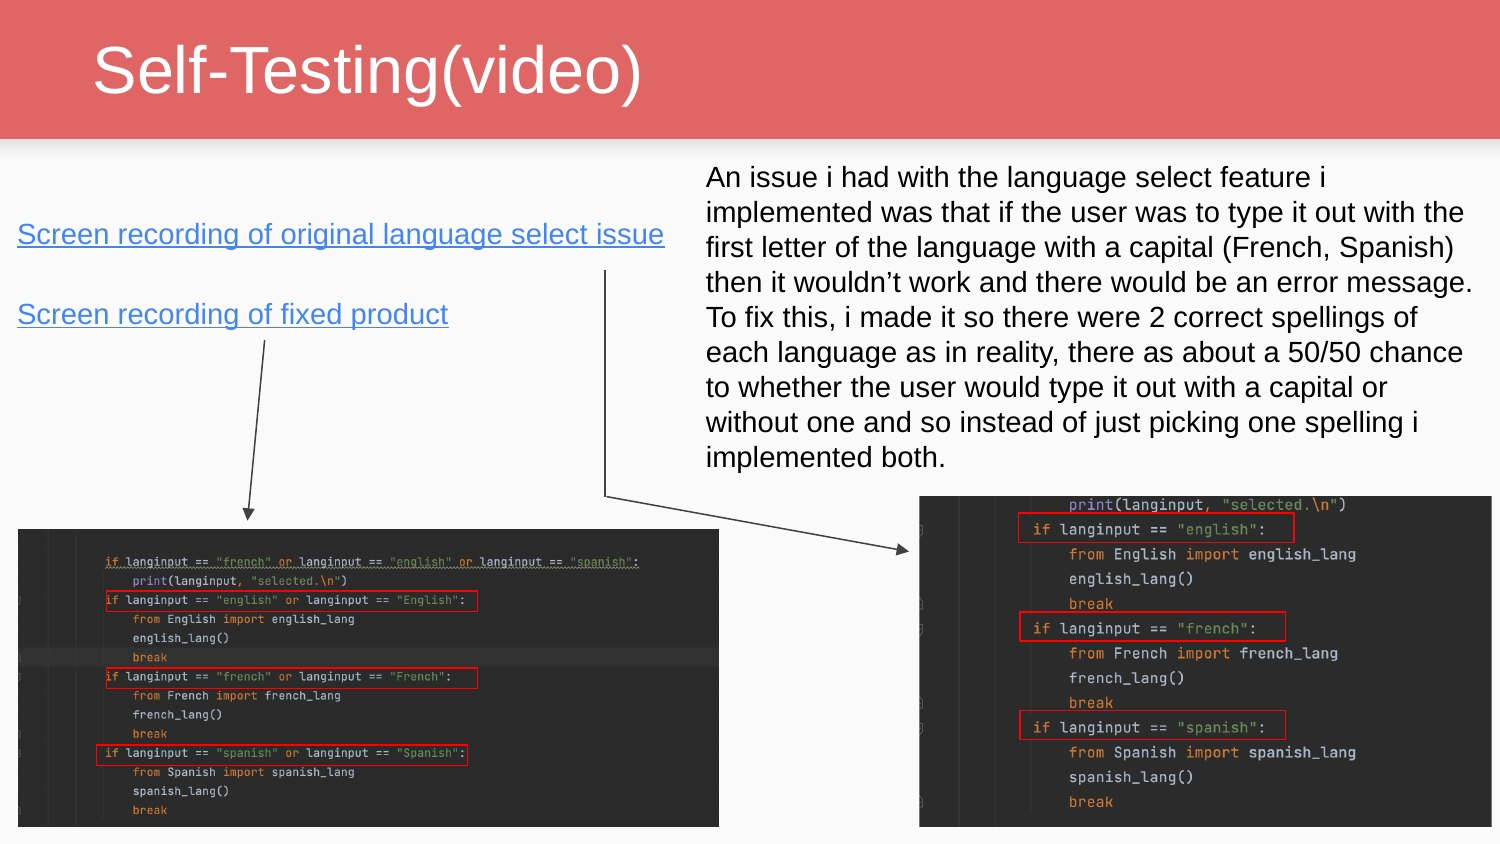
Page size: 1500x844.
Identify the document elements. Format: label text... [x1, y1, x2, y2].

picture [919, 496, 1492, 828]
list Screen recording of original language select issue Screen recording of fixed product [2, 160, 690, 363]
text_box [606, 496, 910, 552]
picture [18, 529, 719, 828]
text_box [247, 339, 265, 521]
text_box An issue i had with the language select feature i implemented was that if the user was to type it out with the first letter of the language with a capital (French, Spanish) then it wouldn’t work and there would be an error message. To fix this, i made it so there were 2 correct spellings of each language as in reality, there as about a 50/50 chance to whether the user would type it out with a capital or without one and so instead of just picking one spelling i implemented both. [690, 143, 1500, 489]
title Self-Testing(video) [77, 0, 1427, 123]
